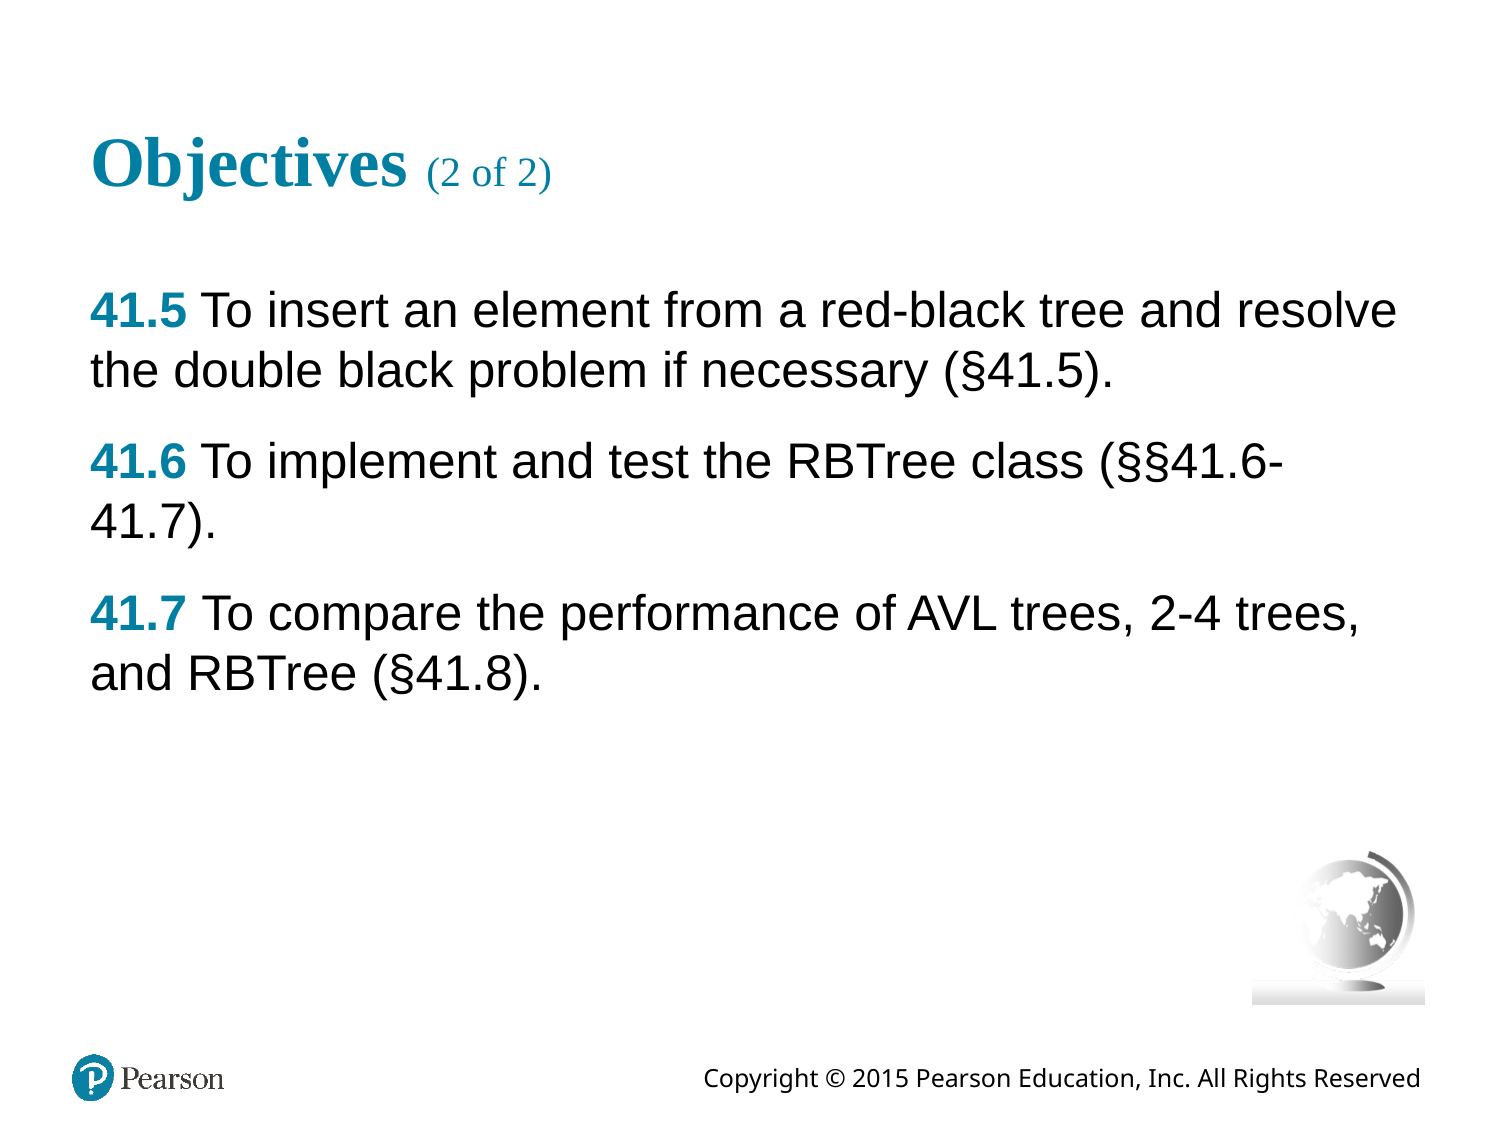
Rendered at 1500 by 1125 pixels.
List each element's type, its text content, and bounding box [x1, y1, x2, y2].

picture [72, 1054, 88, 1070]
picture [72, 1088, 82, 1101]
title Objectives (2 of 2) [75, 35, 1425, 216]
picture [81, 1063, 106, 1088]
list 41.5 To insert an element from a red-black tree and resolve the double black problem if necessary (§41.5). 41.6 To implement and test the RBTree class (§§41.6-41.7). 41.7 To compare the performance of AVL trees, 2-4 trees, and RBTree (§41.8). [75, 262, 1425, 1005]
picture [99, 1054, 224, 1101]
